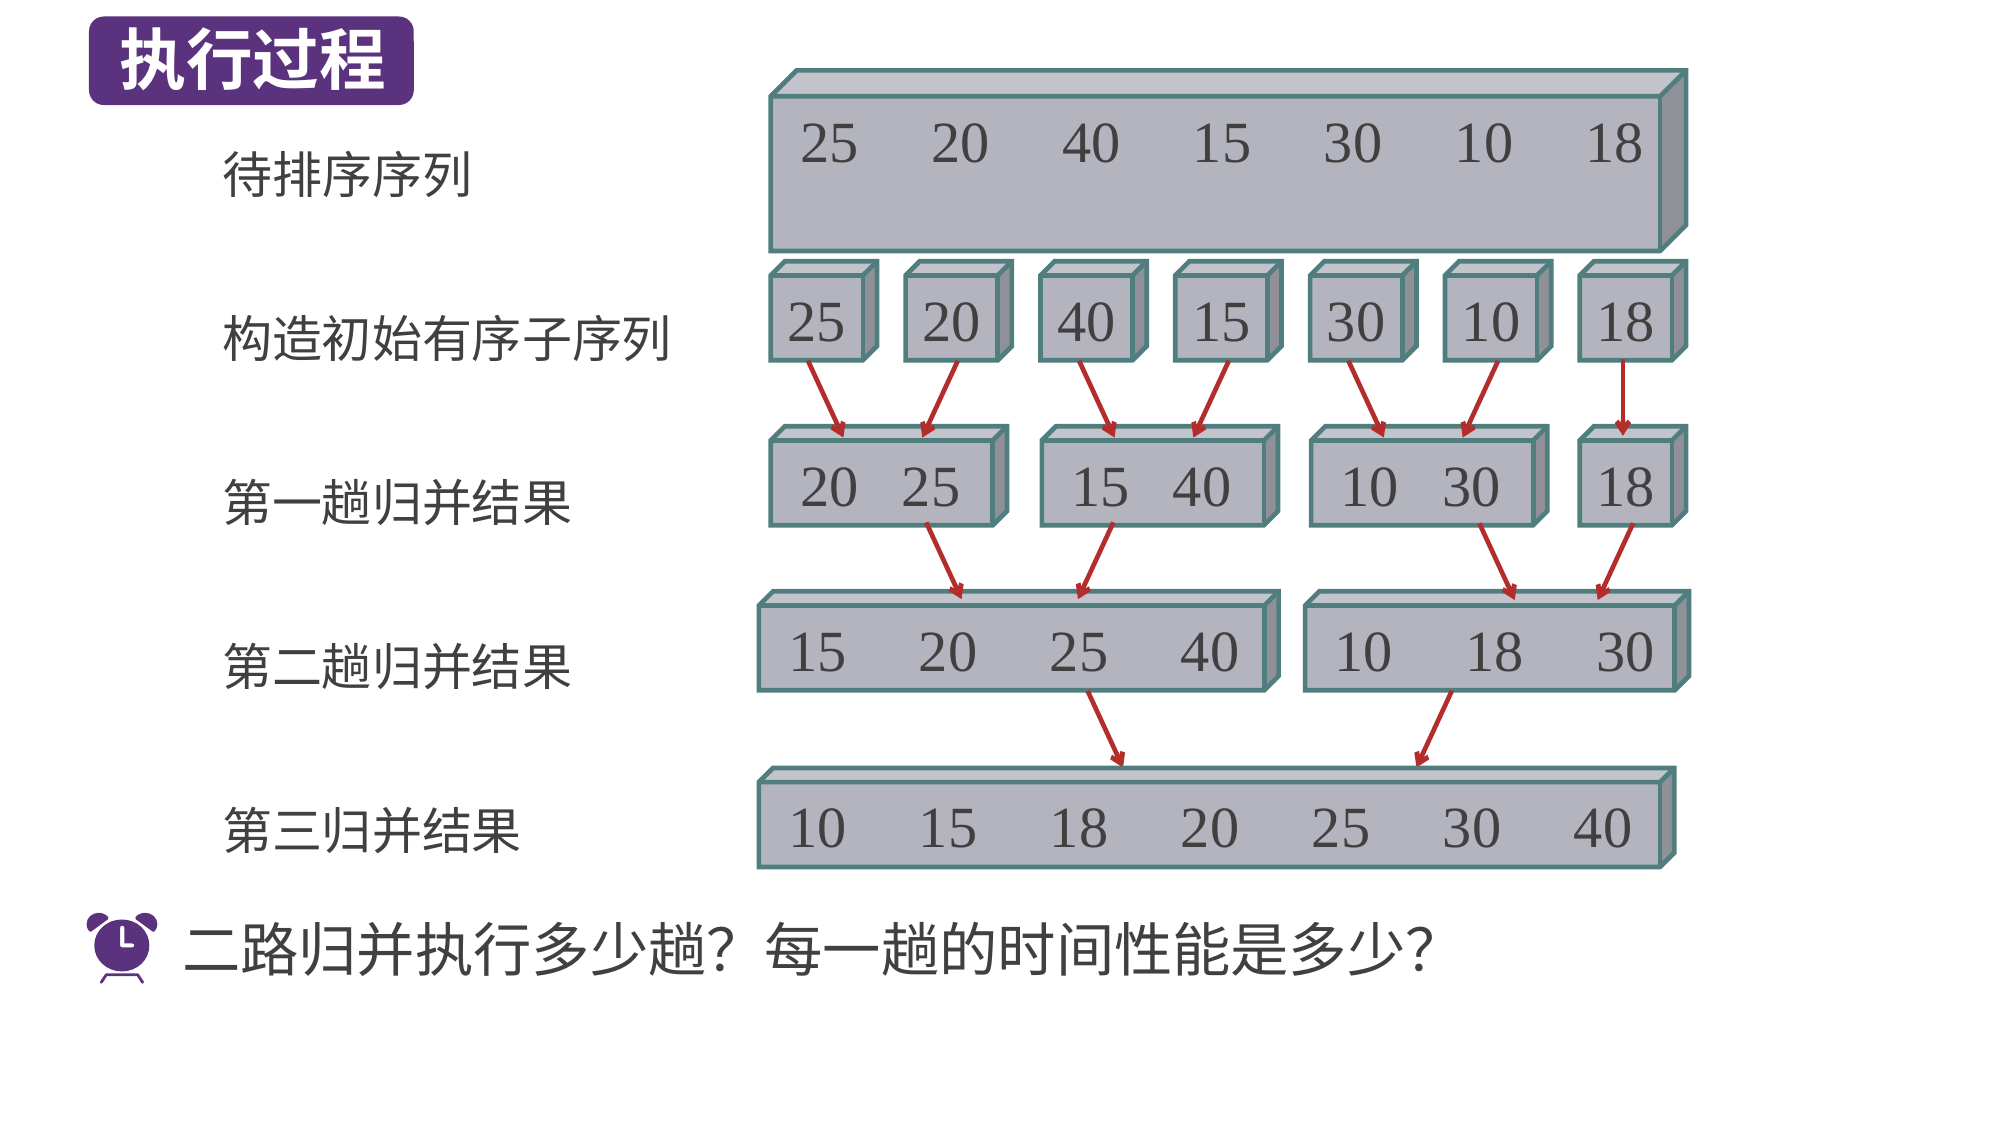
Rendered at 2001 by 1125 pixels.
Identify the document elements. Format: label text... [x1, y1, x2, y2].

text_box 30 [1310, 261, 1417, 361]
text_box 18 [1579, 261, 1687, 361]
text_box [926, 522, 962, 600]
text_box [1087, 690, 1123, 768]
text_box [1193, 360, 1229, 438]
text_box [807, 360, 844, 438]
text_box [1462, 360, 1499, 438]
text_box 构造初始有序子序列 [207, 300, 723, 375]
text_box 40 [1040, 261, 1147, 361]
text_box [87, 15, 405, 107]
text_box 待排序序列 [207, 136, 575, 211]
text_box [1597, 523, 1634, 600]
text_box 10 30 [1311, 426, 1548, 526]
text_box 第二趟归并结果 [207, 628, 628, 704]
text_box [1077, 522, 1114, 600]
text_box 18 [1579, 426, 1687, 526]
text_box 15 [1175, 261, 1282, 361]
text_box 执行过程 [104, 10, 420, 105]
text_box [1079, 360, 1115, 438]
text_box 25 20 40 15 30 10 18 [770, 70, 1687, 251]
text_box 15 40 [1041, 426, 1279, 526]
text_box 10 18 30 [1305, 591, 1689, 691]
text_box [922, 360, 958, 438]
text_box 25 [770, 261, 878, 361]
text_box 10 [1444, 261, 1552, 361]
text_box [1416, 690, 1452, 768]
text_box 15 20 25 40 [758, 591, 1279, 691]
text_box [1348, 360, 1384, 438]
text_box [1479, 523, 1515, 600]
text_box 第一趟归并结果 [207, 464, 628, 539]
text_box 20 [905, 261, 1012, 361]
text_box 20 25 [770, 426, 1007, 526]
text_box 第三归并结果 [207, 792, 628, 868]
text_box 10 15 18 20 25 30 40 [758, 768, 1675, 867]
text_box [86, 905, 1616, 992]
